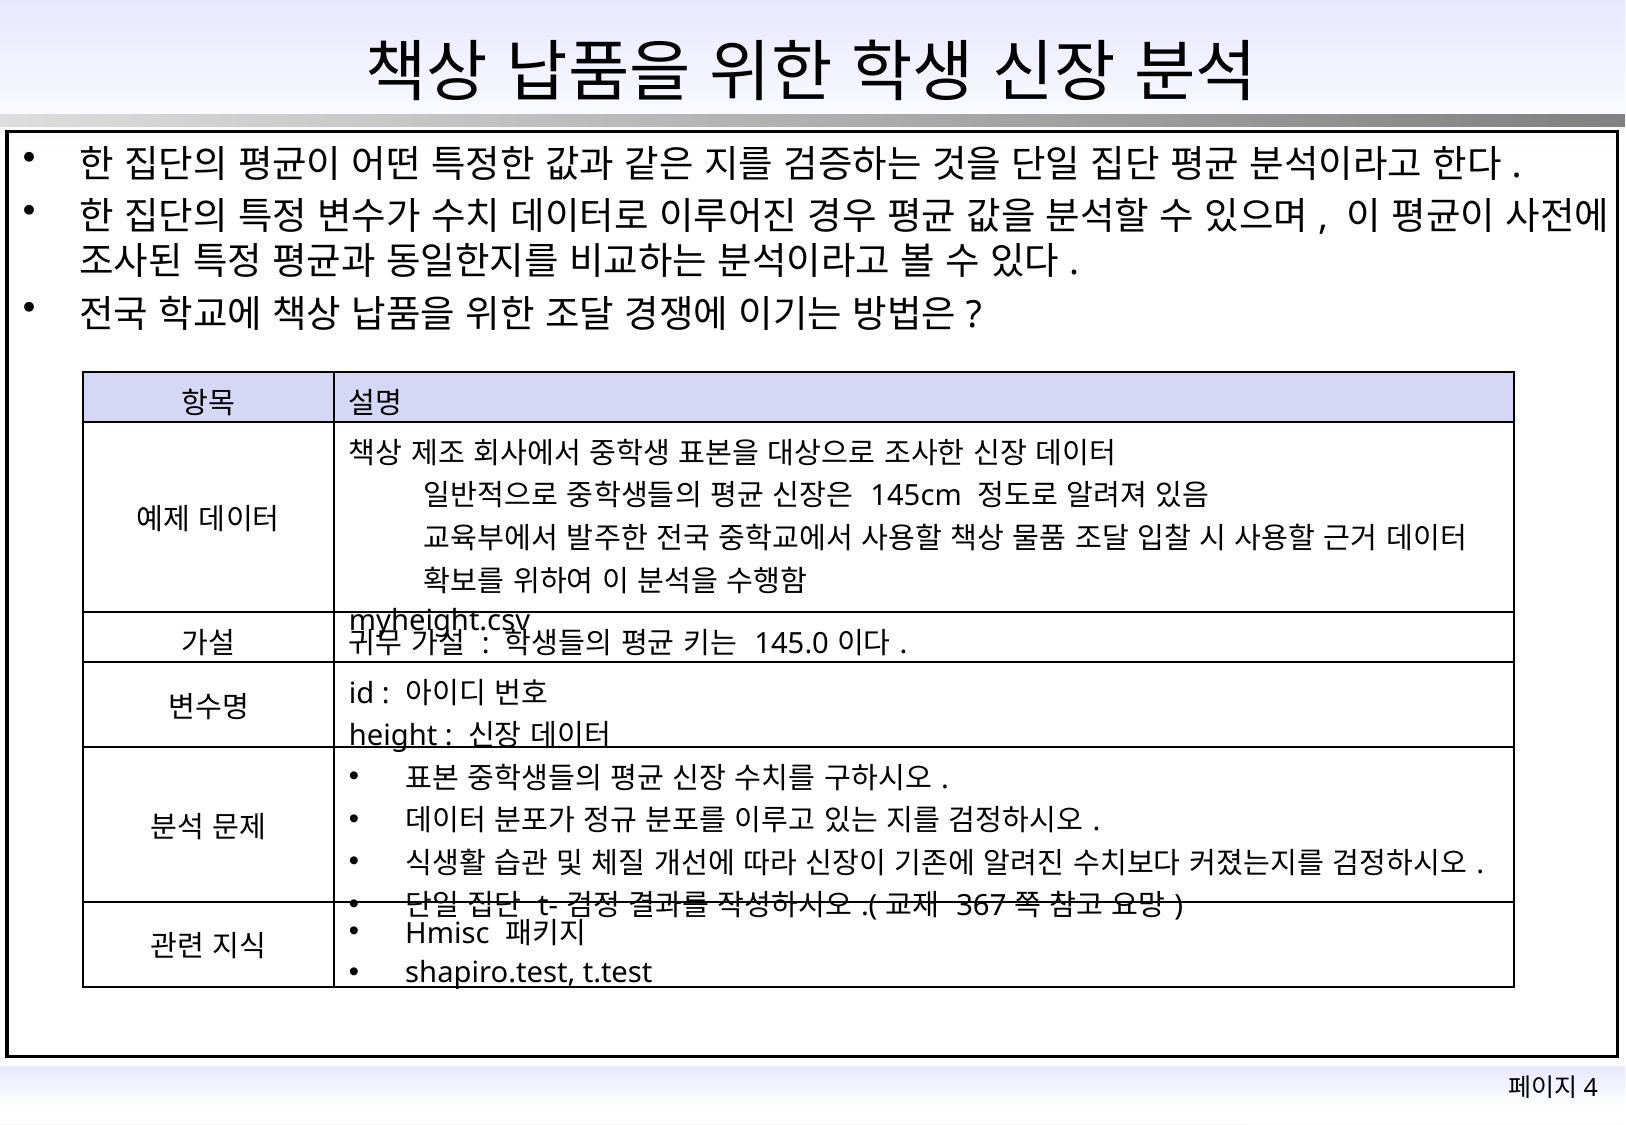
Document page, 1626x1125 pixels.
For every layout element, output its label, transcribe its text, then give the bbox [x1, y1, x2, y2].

table_cell 귀무 가설 : 학생들의 평균 키는 145.0이다. [335, 613, 1513, 661]
table_cell 가설 [84, 613, 333, 661]
table_cell Hmisc 패키지 shapiro.test, t.test [335, 903, 1513, 986]
table_cell 책상 제조 회사에서 중학생 표본을 대상으로 조사한 신장 데이터 일반적으로 중학생들의 평균 신장은 145cm 정도로 알려져 있음 교육부에서 발주한 전국 중학교에서 사용할 책상 물품 조달 입찰 시 사용할 근거 데이터 확보를 위하여 이 분석을 수행함 myheight.csv [335, 423, 1513, 611]
table_cell 표본 중학생들의 평균 신장 수치를 구하시오. 데이터 분포가 정규 분포를 이루고 있는 지를 검정하시오. 식생활 습관 및 체질 개선에 따라 신장이 기존에 알려진 수치보다 커졌는지를 검정하시오. 단일 집단 t-검정 결과를 작성하시오.(교재 367쪽 참고 요망) [335, 748, 1513, 901]
table_header 설명 [335, 373, 1513, 421]
table_cell 예제 데이터 [84, 423, 333, 611]
table_cell 변수명 [84, 663, 333, 746]
title 책상 납품을 위한 학생 신장 분석 [210, 24, 1414, 113]
table_cell id : 아이디 번호 height : 신장 데이터 [335, 663, 1513, 746]
table_cell 관련 지식 [84, 903, 333, 986]
table_header 항목 [84, 373, 333, 421]
list 한 집단의 평균이 어떤 특정한 값과 같은 지를 검증하는 것을 단일 집단 평균 분석이라고 한다. 한 집단의 특정 변수가 수치 데이터로 이루어진 경우 평균 값을 분석할 수 있으며, 이 평균이 사전에 조사된 특정 평균과 동일한지를 비교하는 분석이라고 볼 수 있다. 전국 학교에 책상 납품을 위한 조달 경쟁에 이기는 방법은? [7, 131, 1625, 785]
table_cell 분석 문제 [84, 748, 333, 901]
